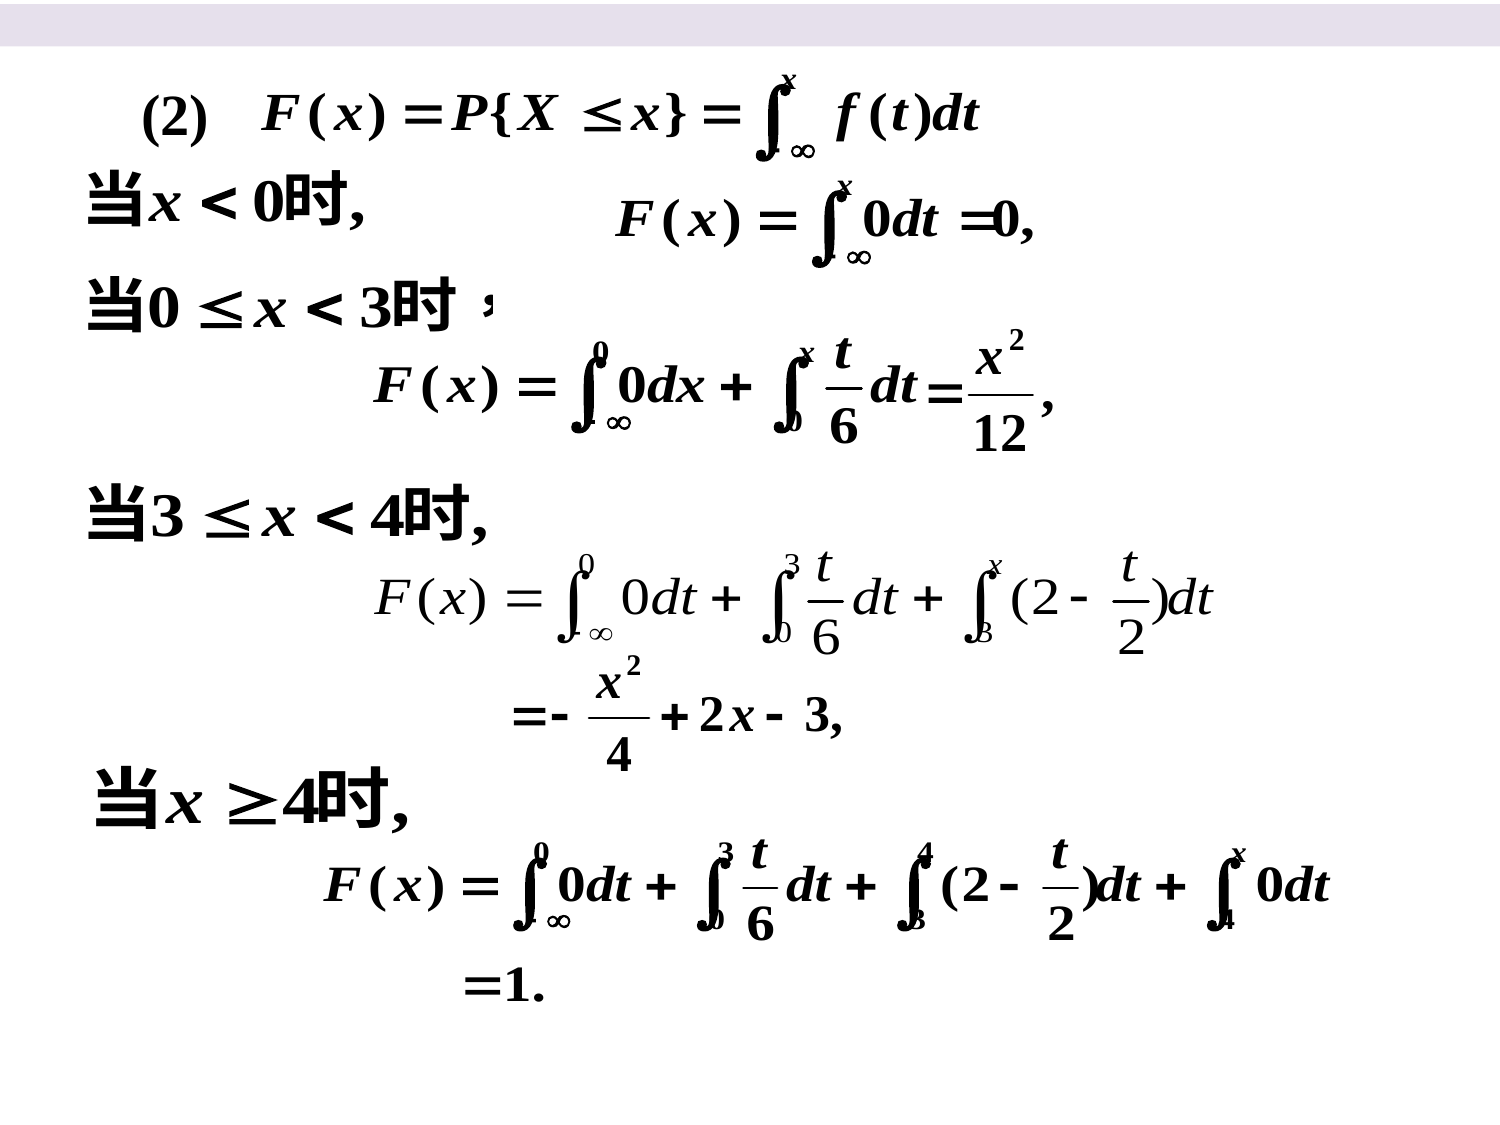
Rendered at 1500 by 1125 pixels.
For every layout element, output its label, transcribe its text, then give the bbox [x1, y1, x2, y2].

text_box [605, 160, 1046, 277]
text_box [500, 676, 854, 784]
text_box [88, 759, 419, 846]
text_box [915, 313, 1066, 465]
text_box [363, 313, 931, 456]
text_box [450, 954, 557, 1014]
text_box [76, 474, 503, 563]
text_box (2) [126, 69, 245, 154]
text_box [313, 816, 1341, 953]
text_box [76, 266, 493, 348]
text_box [363, 531, 1227, 667]
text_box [76, 160, 377, 247]
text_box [250, 54, 993, 171]
